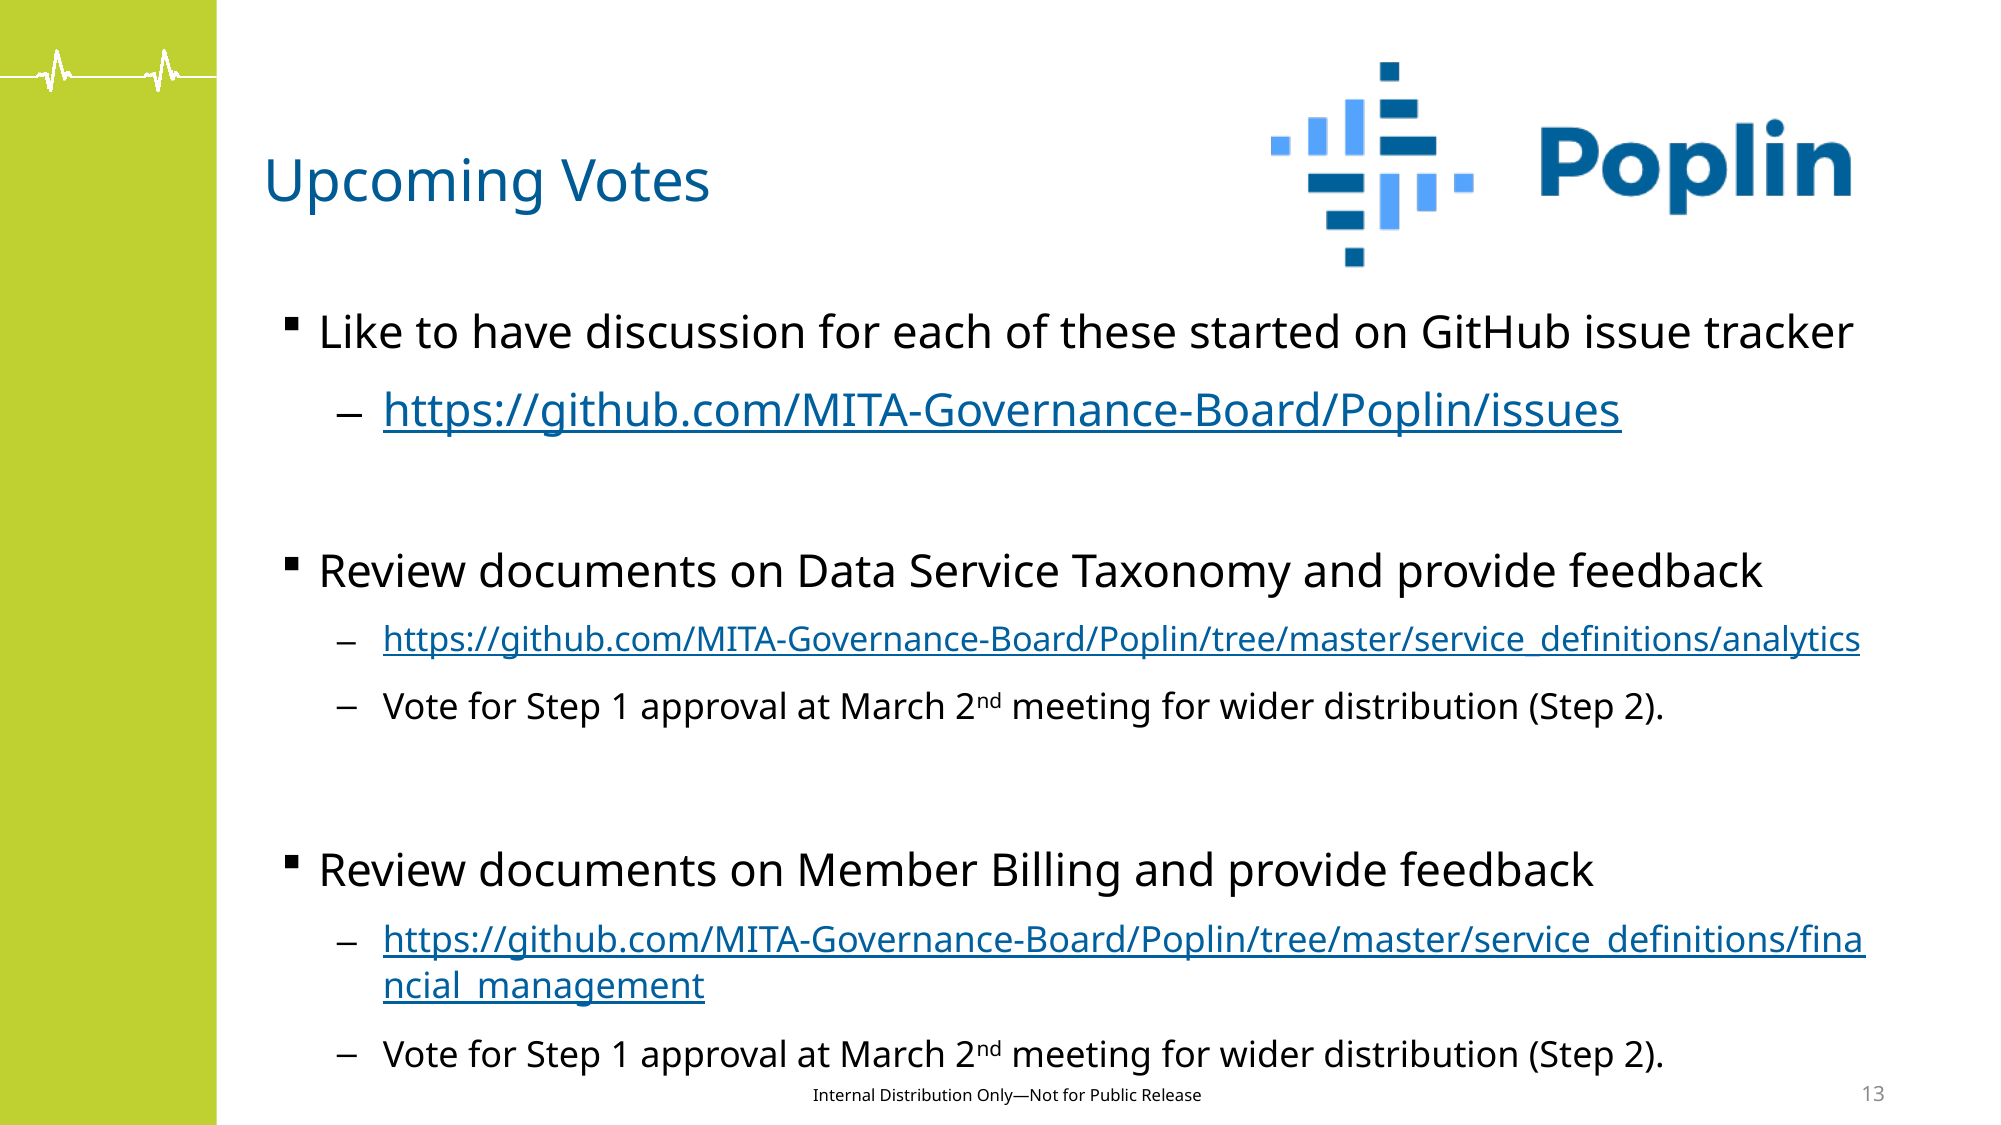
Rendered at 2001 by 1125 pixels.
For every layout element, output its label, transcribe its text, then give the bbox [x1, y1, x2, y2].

title Upcoming Votes [248, 119, 1242, 236]
picture [1247, 47, 1925, 278]
slide_number 13 [1500, 1065, 1900, 1125]
picture [0, 9, 217, 125]
list Like to have discussion for each of these started on GitHub issue tracker https://github.com/MITA-Governance-Board/Poplin/issues Review documents on Data Service Taxonomy and provide feedback https://github.com/MITA-Governance-Board/Poplin/tree/master/service_definitions/analytics Vote for Step 1 approval at March 2nd meeting for wider distribution (Step 2). Review documents on Member Billing and provide feedback https://github.com/MITA-Governance-Board/Poplin/tree/master/service_definitions/financial_management Vote for Step 1 approval at March 2nd meeting for wider distribution (Step 2). [248, 284, 1882, 1066]
